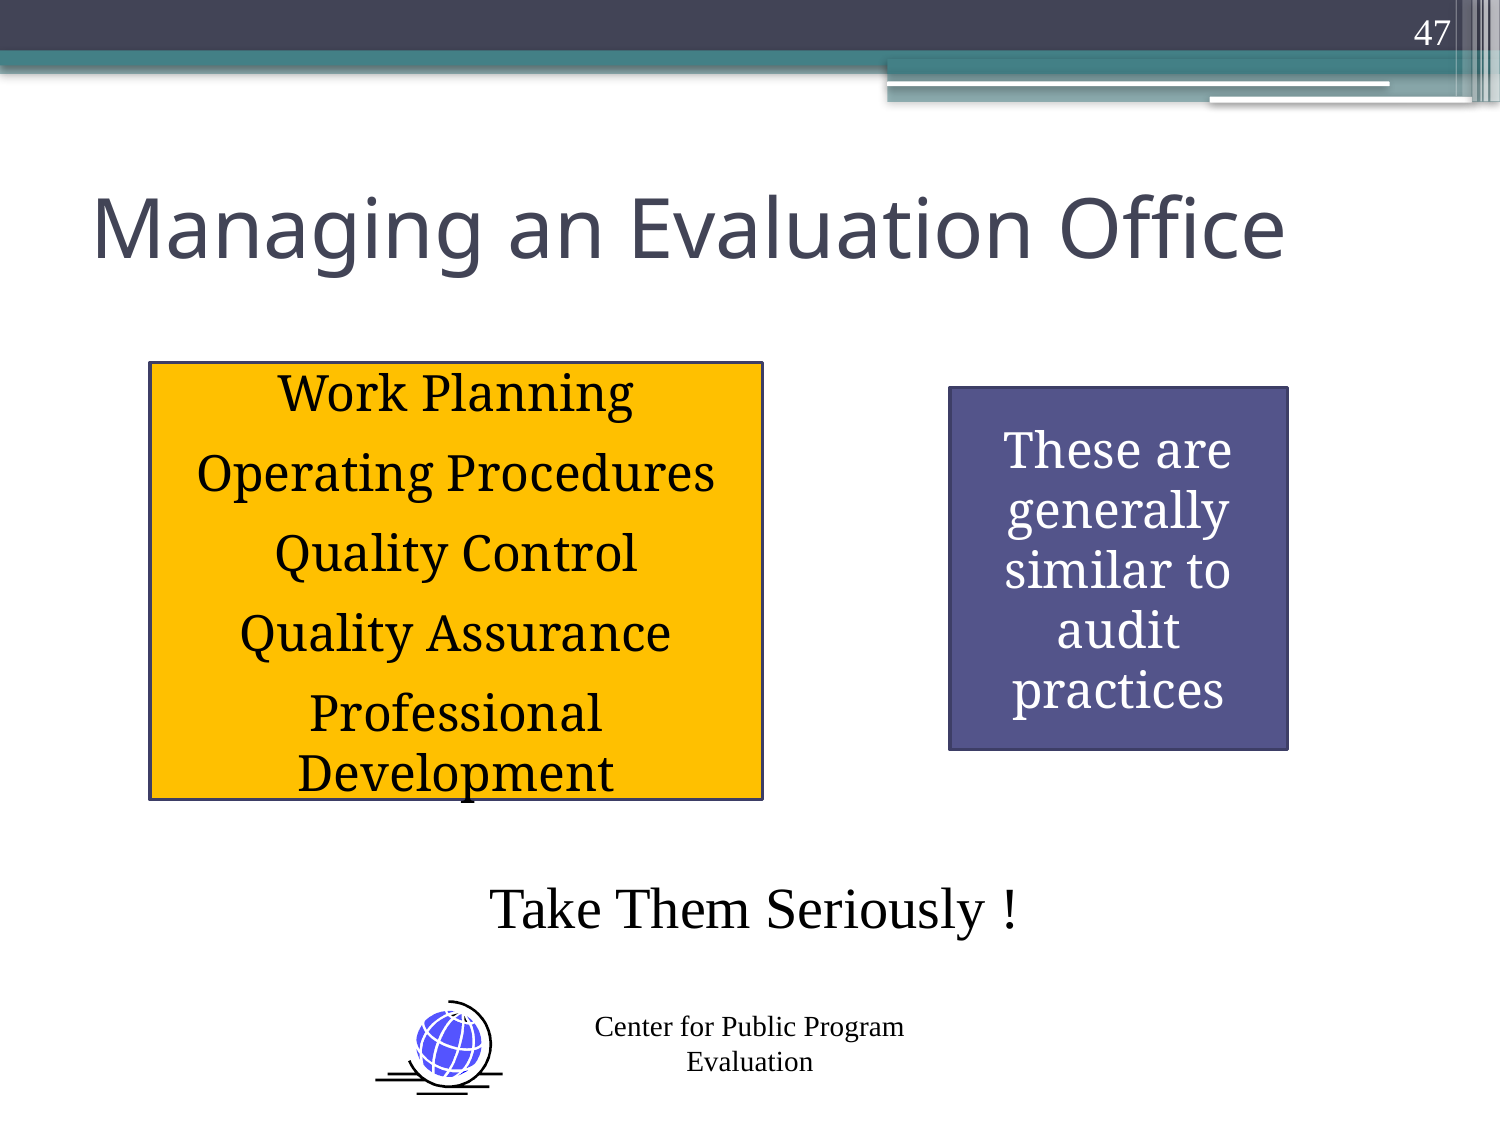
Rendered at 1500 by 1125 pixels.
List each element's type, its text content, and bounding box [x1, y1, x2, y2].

text_box Work Planning Operating Procedures Quality Control Quality Assurance Professional Development [148, 361, 764, 801]
slide_number 47 [1340, 0, 1466, 61]
text_box These are generally similar to audit practices [948, 386, 1289, 751]
text_box Take Them Seriously ! [474, 862, 1038, 948]
title Managing an Evaluation Office [74, 137, 1426, 313]
